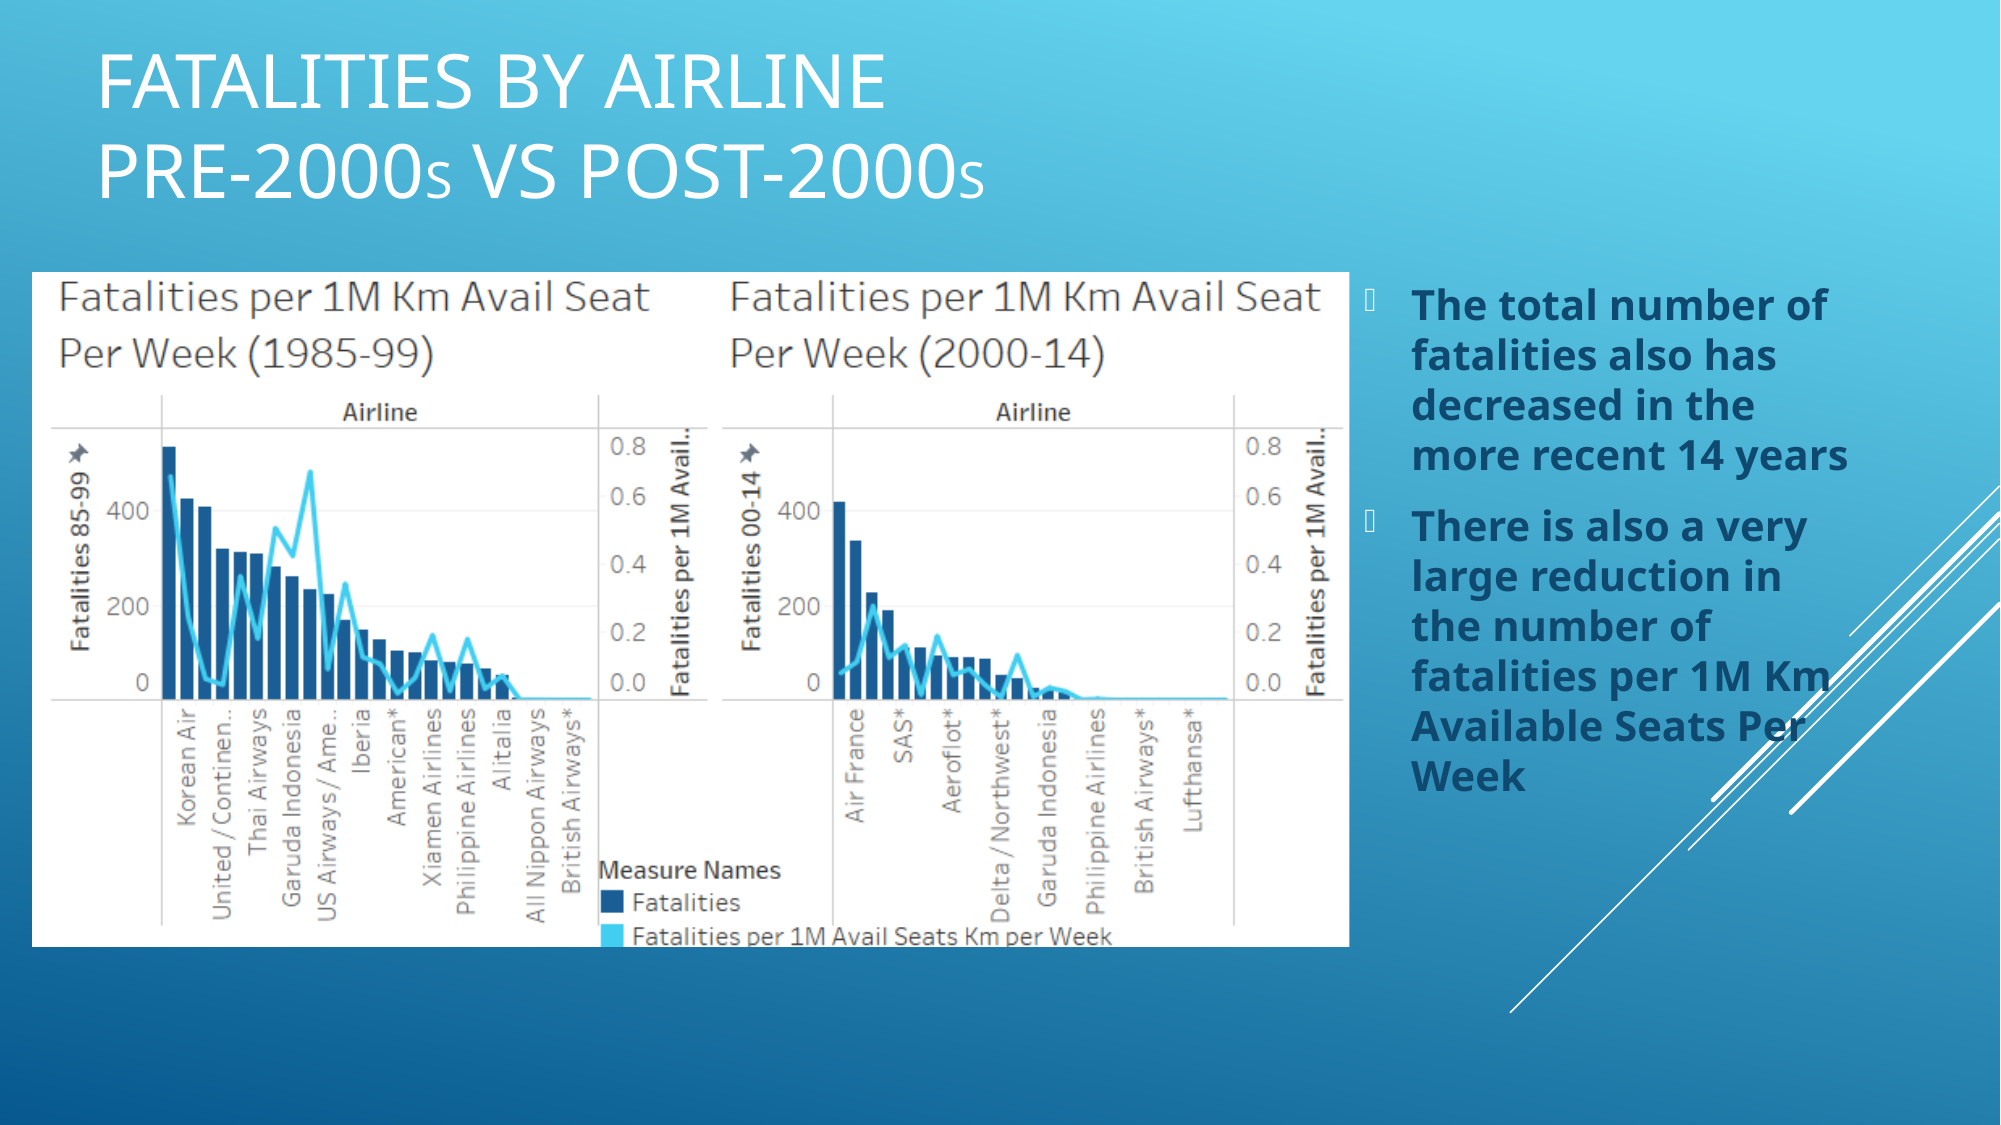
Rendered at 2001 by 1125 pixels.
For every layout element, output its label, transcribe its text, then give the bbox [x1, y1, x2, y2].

list The total number of fatalities also has decreased in the more recent 14 years There is also a very large reduction in the number of fatalities per 1M Km Available Seats Per Week [1349, 271, 1865, 769]
title Fatalities by airline pre-2000s vs post-2000s [80, 0, 1481, 248]
picture [31, 272, 1350, 947]
